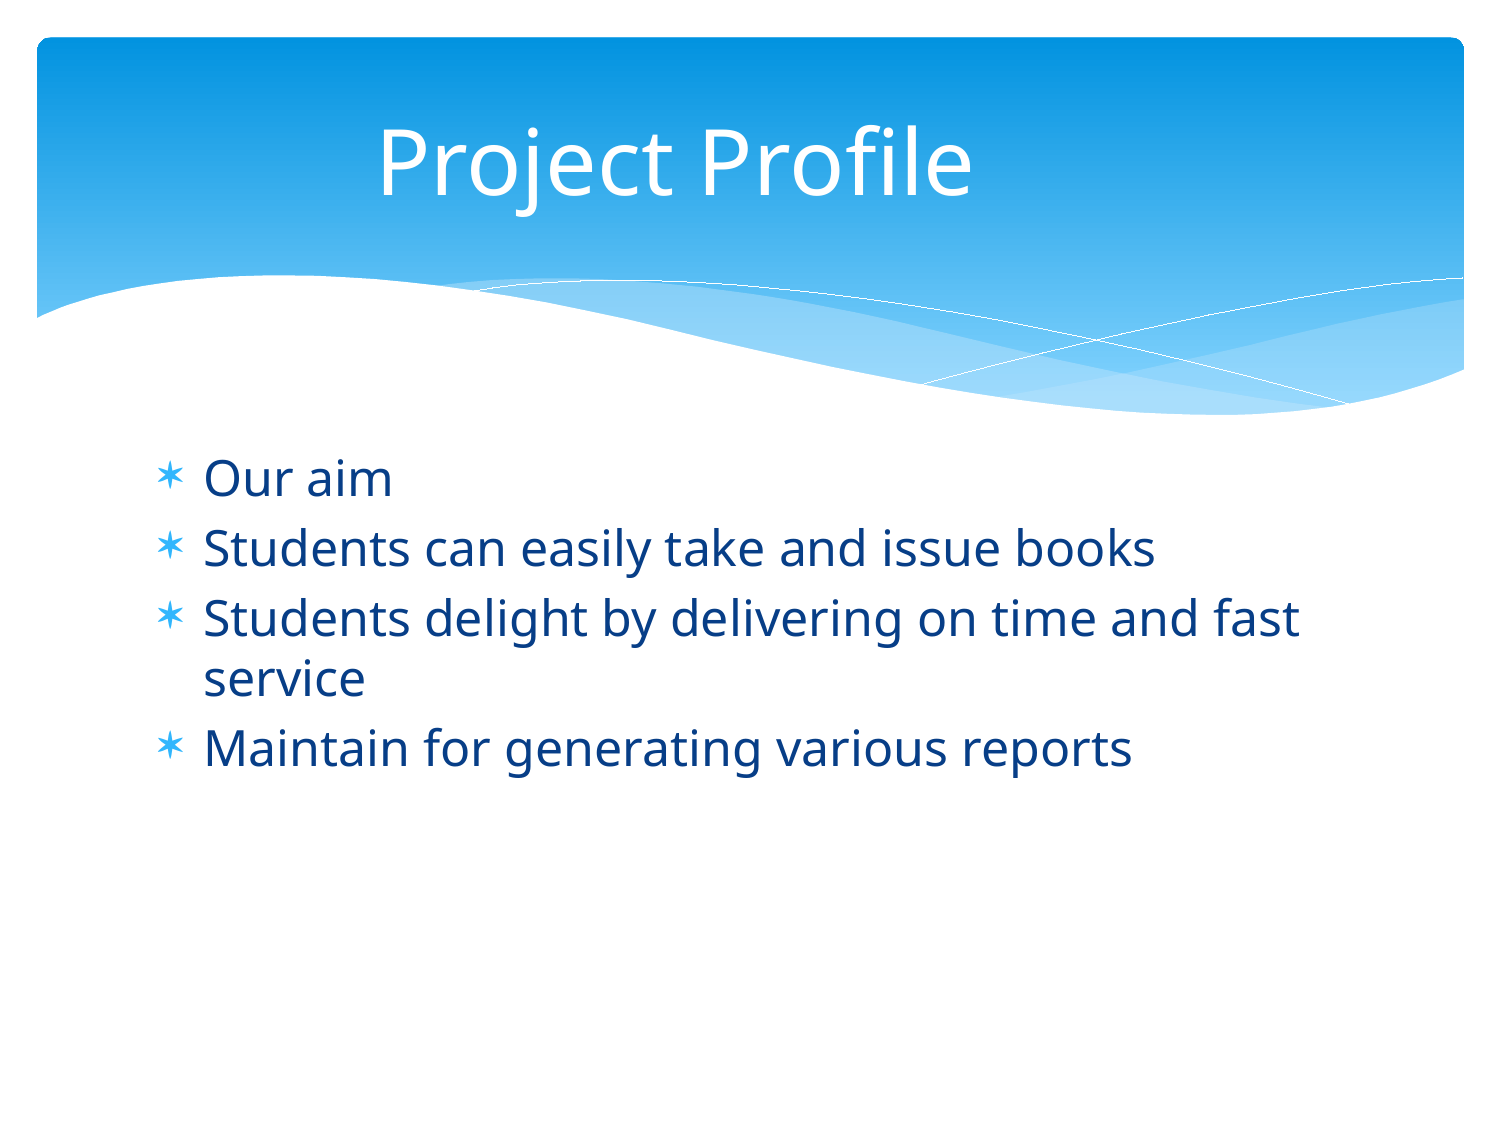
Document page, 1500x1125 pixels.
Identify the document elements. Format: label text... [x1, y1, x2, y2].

title Project Profile [75, 55, 1425, 261]
list Our aim Students can easily take and issue books Students delight by delivering on time and fast service Maintain for generating various reports [143, 438, 1359, 1005]
